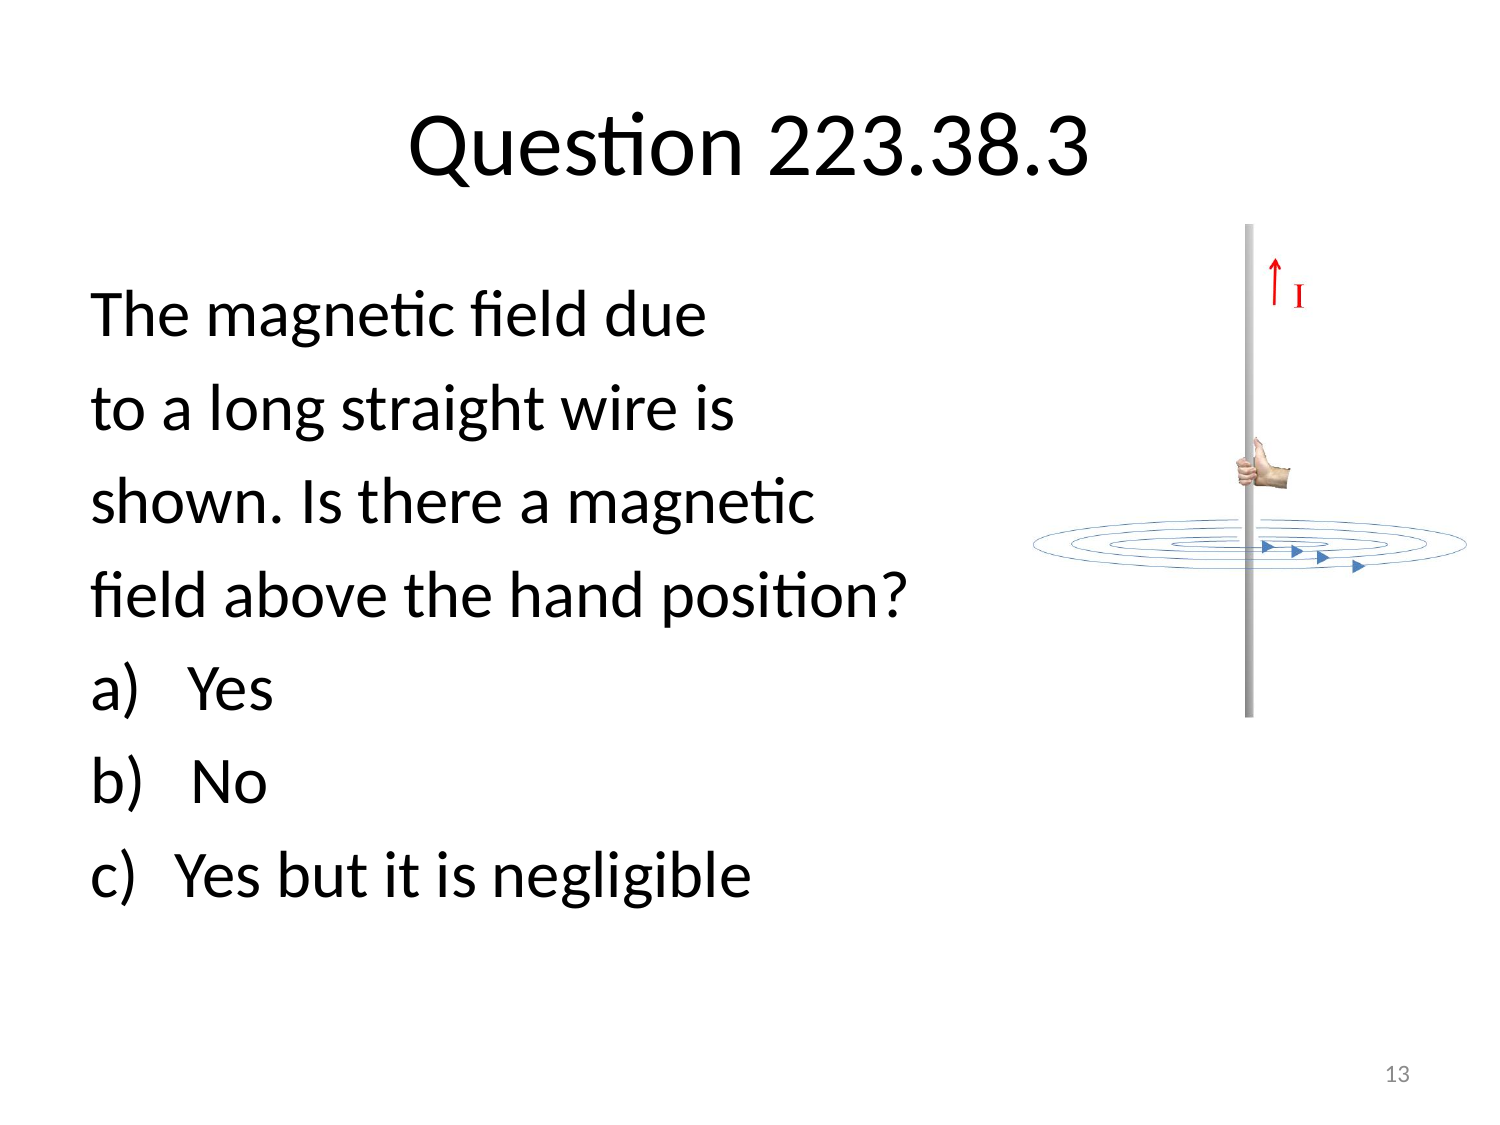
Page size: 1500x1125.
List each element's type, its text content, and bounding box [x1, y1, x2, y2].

list The magnetic field due to a long straight wire is shown. Is there a magnetic field above the hand position? a) Yes b) No Yes but it is negligible [75, 262, 1188, 1005]
picture [1029, 220, 1467, 718]
title Question 223.38.3 [75, 45, 1425, 233]
slide_number 13 [1074, 1042, 1425, 1103]
